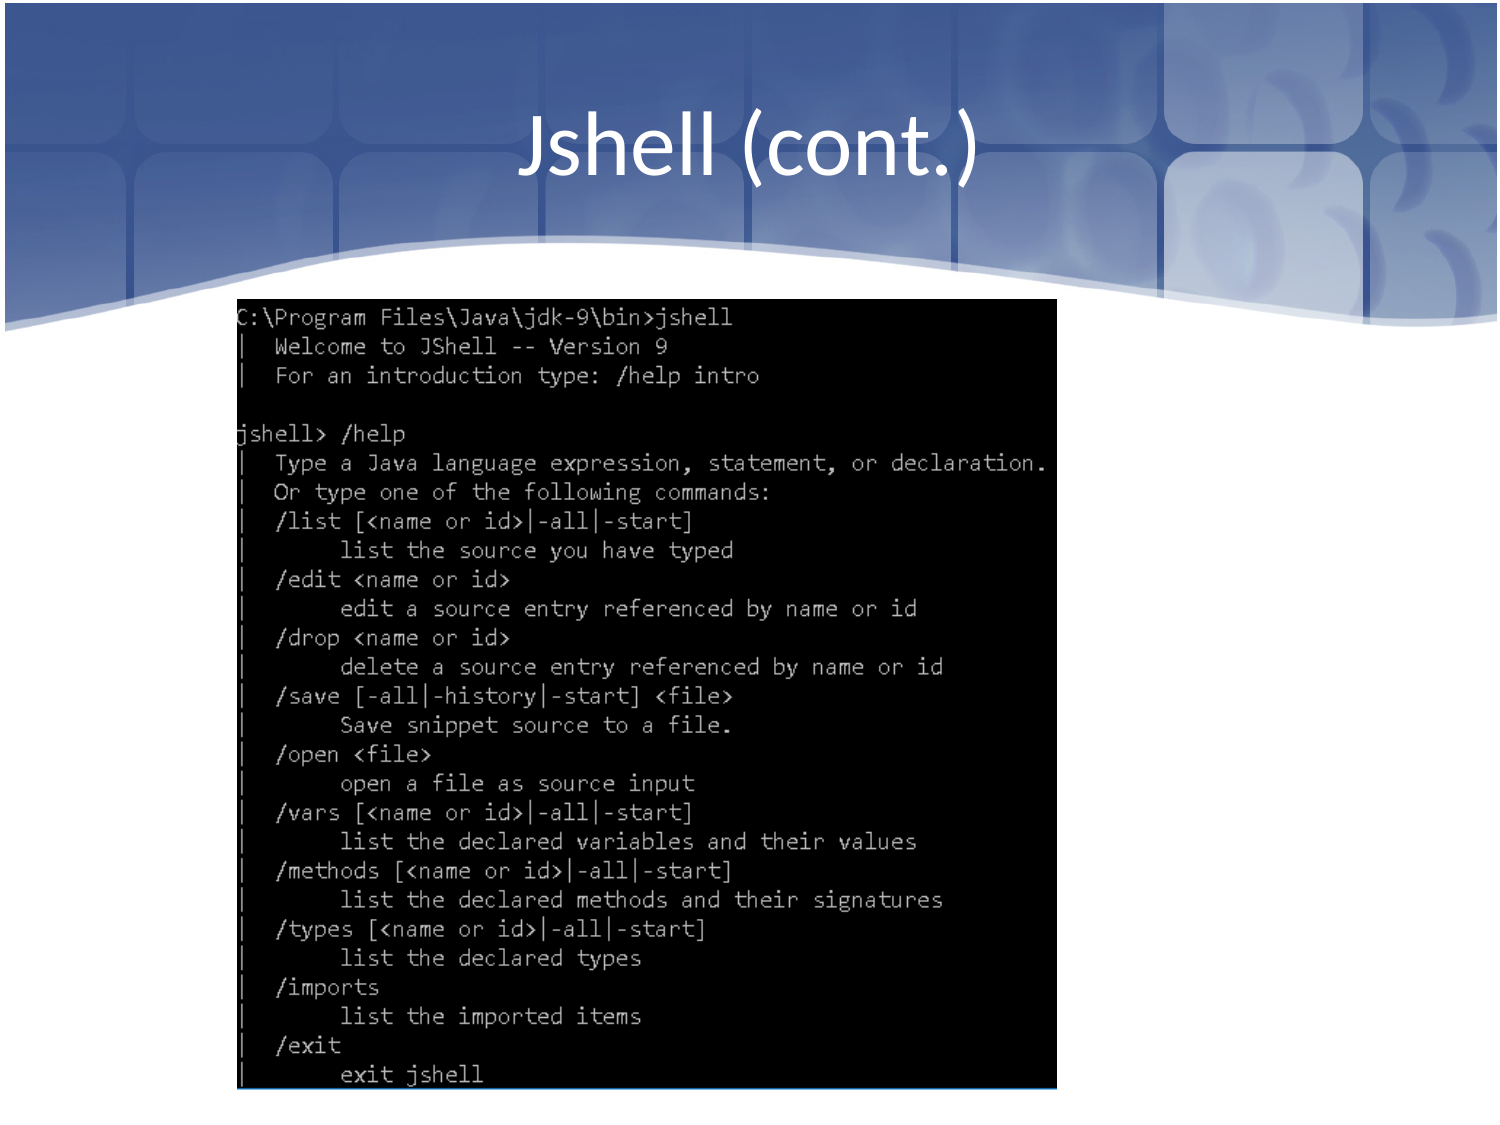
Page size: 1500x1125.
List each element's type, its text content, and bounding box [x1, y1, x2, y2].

picture [0, 0, 1500, 1125]
title Jshell (cont.) [74, 44, 1426, 233]
